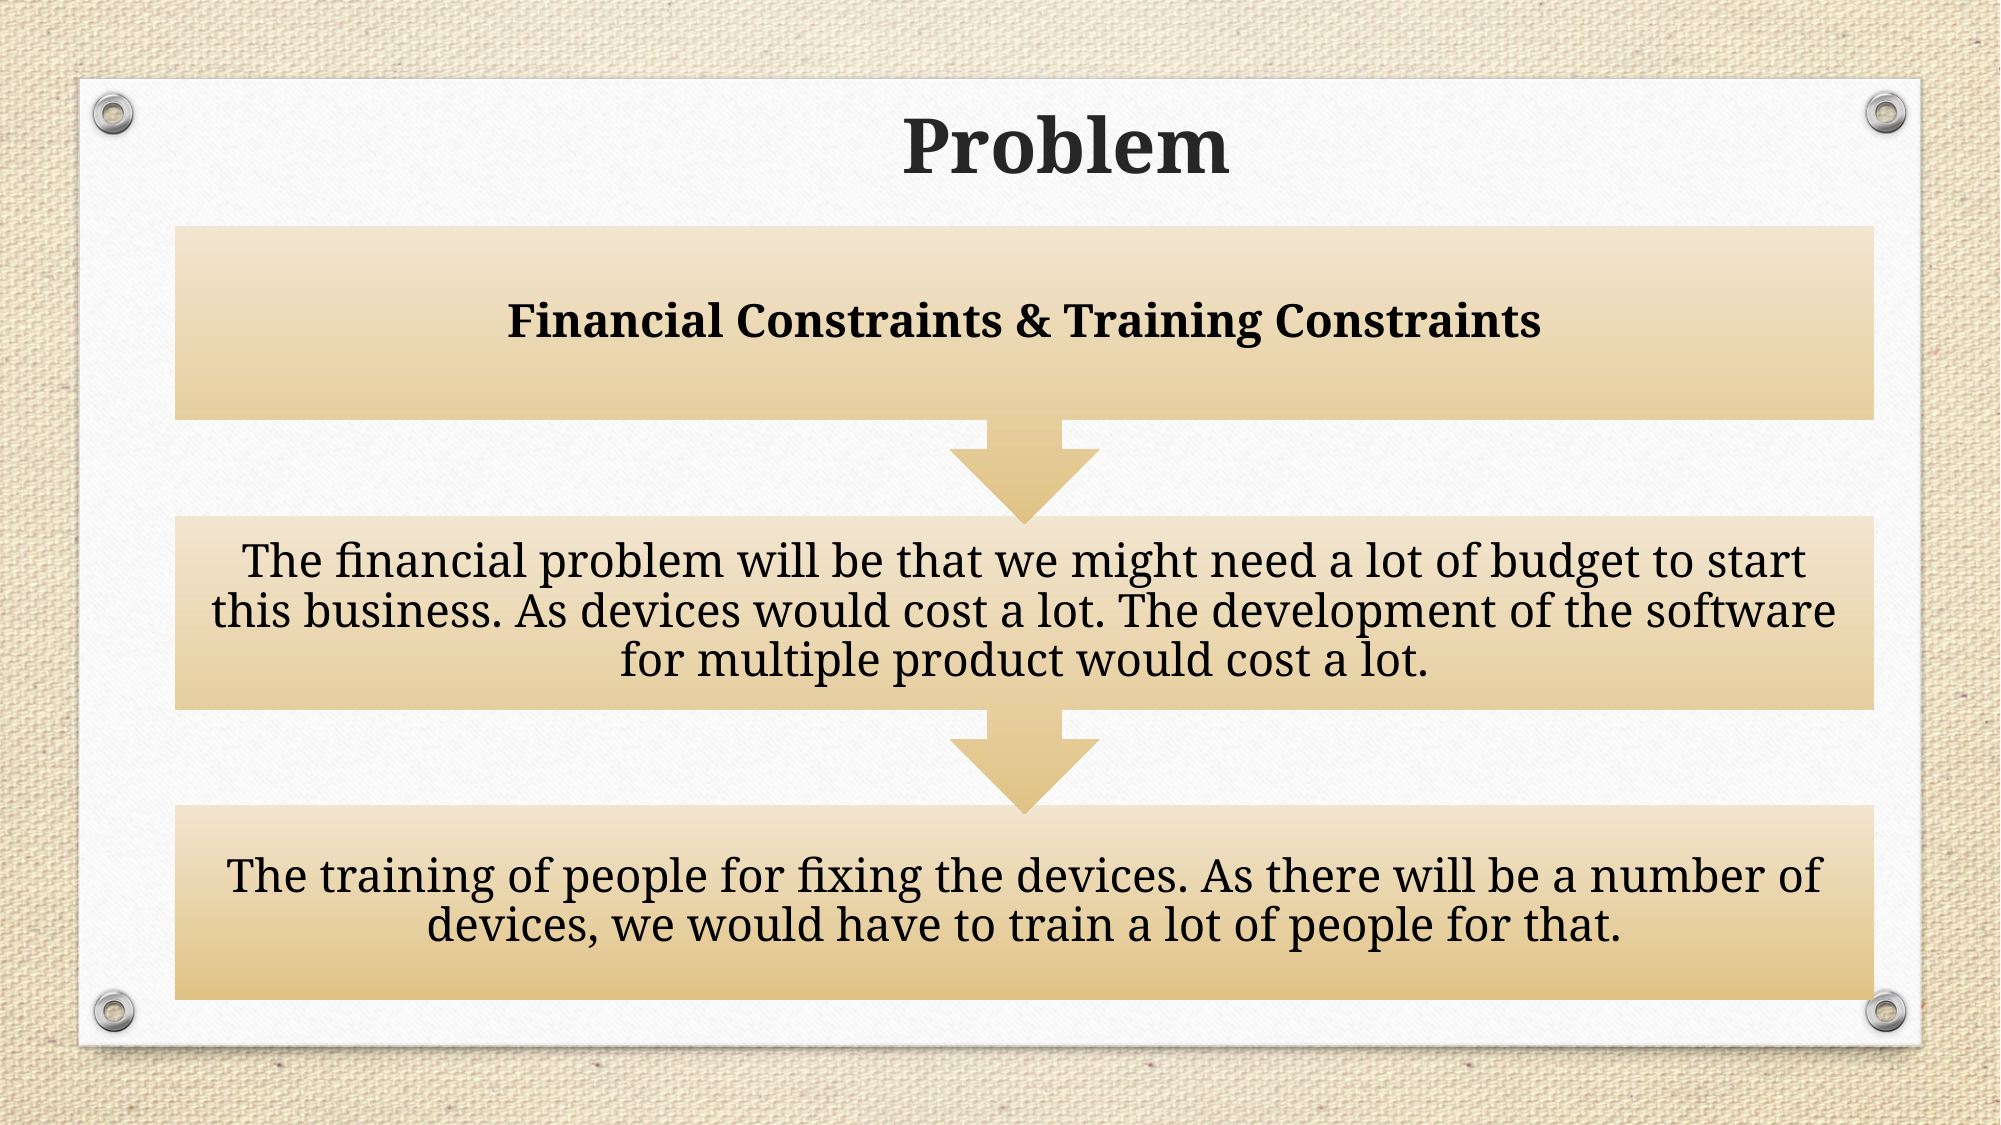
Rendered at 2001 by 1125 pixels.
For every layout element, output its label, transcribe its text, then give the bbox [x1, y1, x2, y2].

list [174, 214, 1875, 1000]
title Problem [304, 89, 1830, 197]
picture [0, 0, 2001, 1125]
